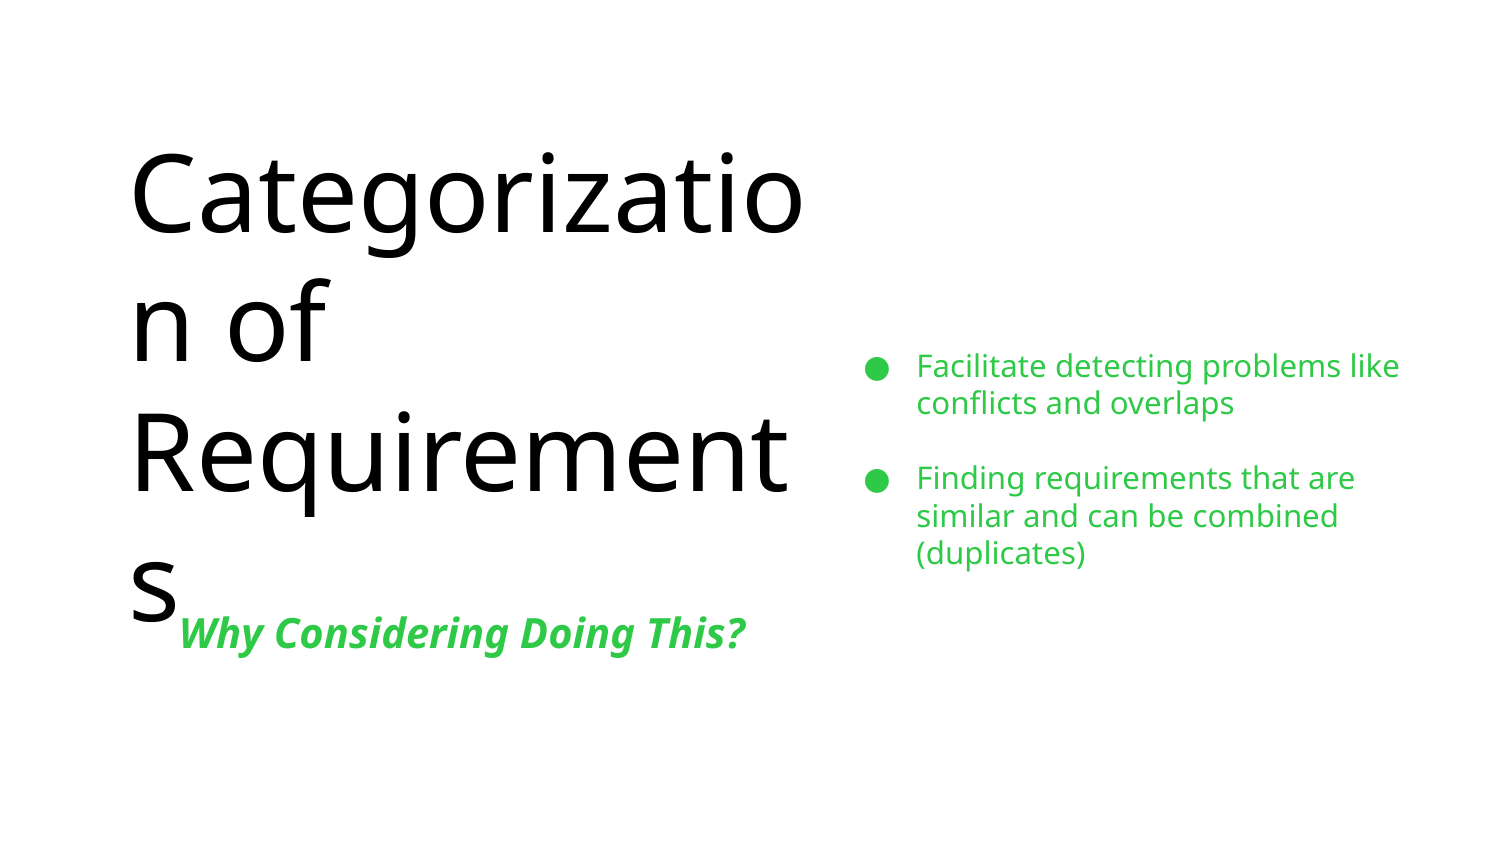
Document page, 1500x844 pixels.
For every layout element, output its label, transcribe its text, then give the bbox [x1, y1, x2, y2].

title Categorization of Requirements [113, 181, 846, 586]
title Facilitate detecting problems like conflicts and overlaps Finding requirements that are similar and can be combined (duplicates) [826, 256, 1436, 661]
subtitle Why Considering Doing This? [163, 591, 864, 663]
